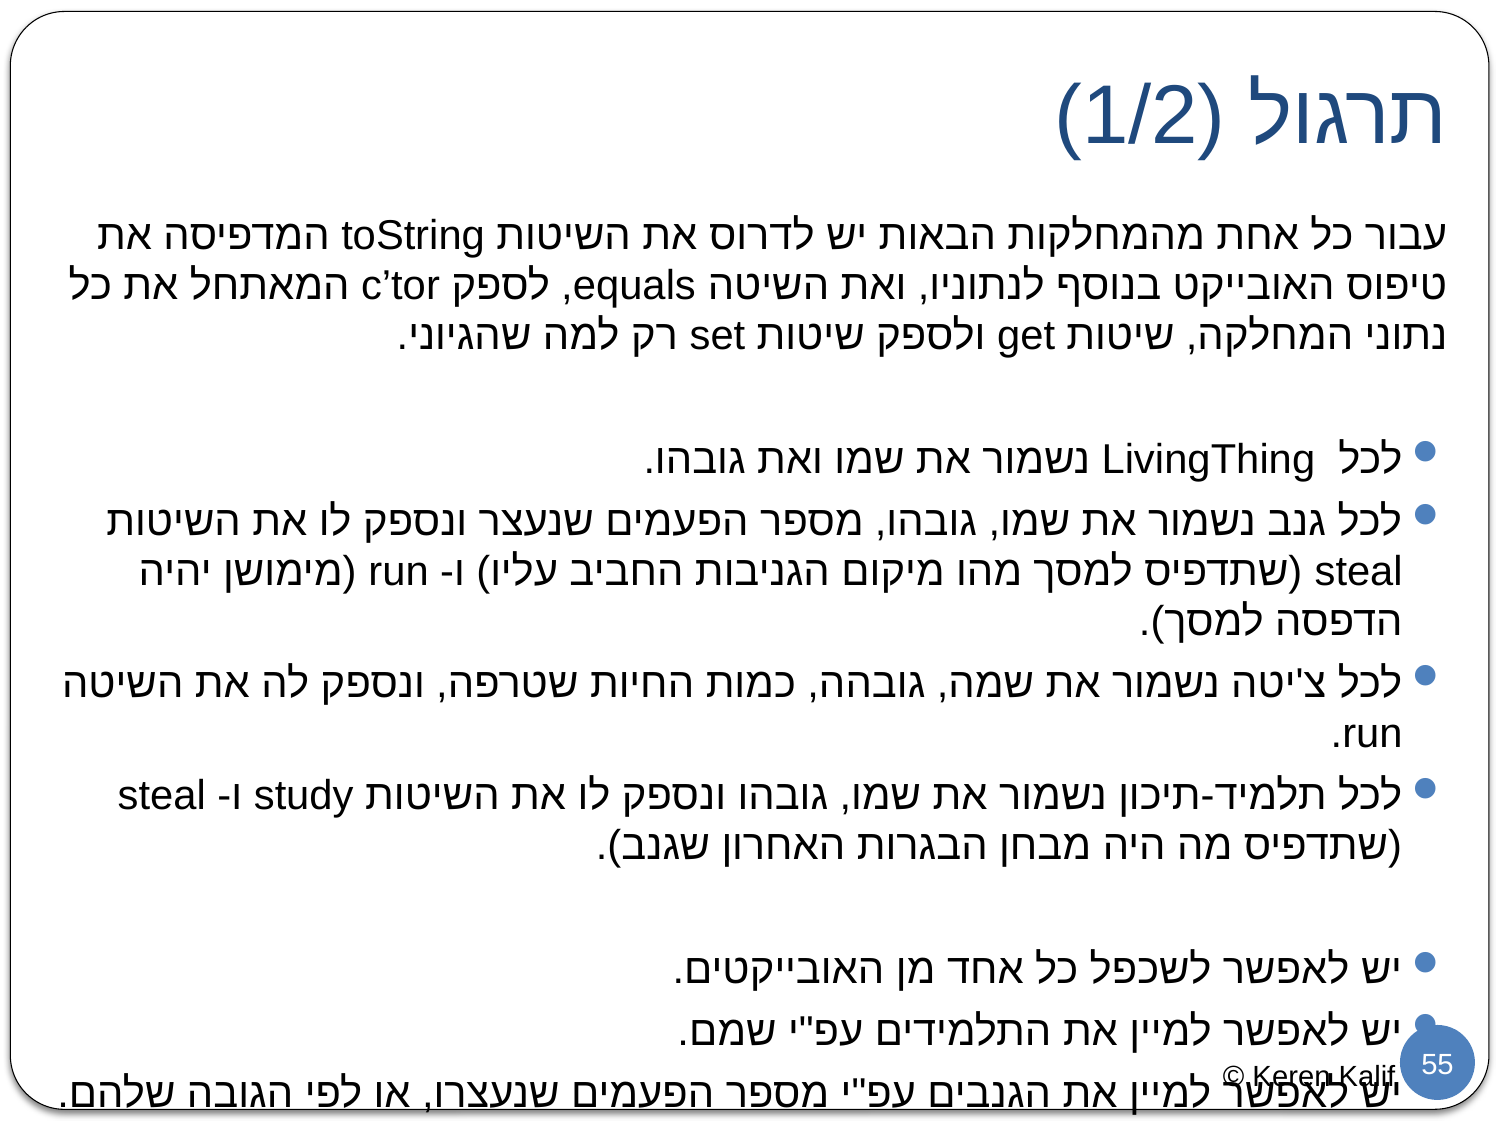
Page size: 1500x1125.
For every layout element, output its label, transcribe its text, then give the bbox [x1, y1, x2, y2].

title תרגול (1/2) [37, 0, 1463, 176]
slide_number 55 [1399, 1024, 1475, 1100]
list עבור כל אחת מהמחלקות הבאות יש לדרוס את השיטות toString המדפיסה את טיפוס האובייקט בנוסף לנתוניו, ואת השיטה equals, לספק c’tor המאתחל את כל נתוני המחלקה, שיטות get ולספק שיטות set רק למה שהגיוני. לכל LivingThing נשמור את שמו ואת גובהו. לכל גנב נשמור את שמו, גובהו, מספר הפעמים שנעצר ונספק לו את השיטות steal (שתדפיס למסך מהו מיקום הגניבות החביב עליו) ו- run (מימושן יהיה הדפסה למסך). לכל צ'יטה נשמור את שמה, גובהה, כמות החיות שטרפה, ונספק לה את השיטה run. לכל תלמיד-תיכון נשמור את שמו, גובהו ונספק לו את השיטות study ו- steal (שתדפיס מה היה מבחן הבגרות האחרון שגנב). יש לאפשר לשכפל כל אחד מן האובייקטים. יש לאפשר למיין את התלמידים עפ"י שמם. יש לאפשר למיין את הגנבים עפ"י מספר הפעמים שנעצרו, או לפי הגובה שלהם. [37, 199, 1463, 1076]
